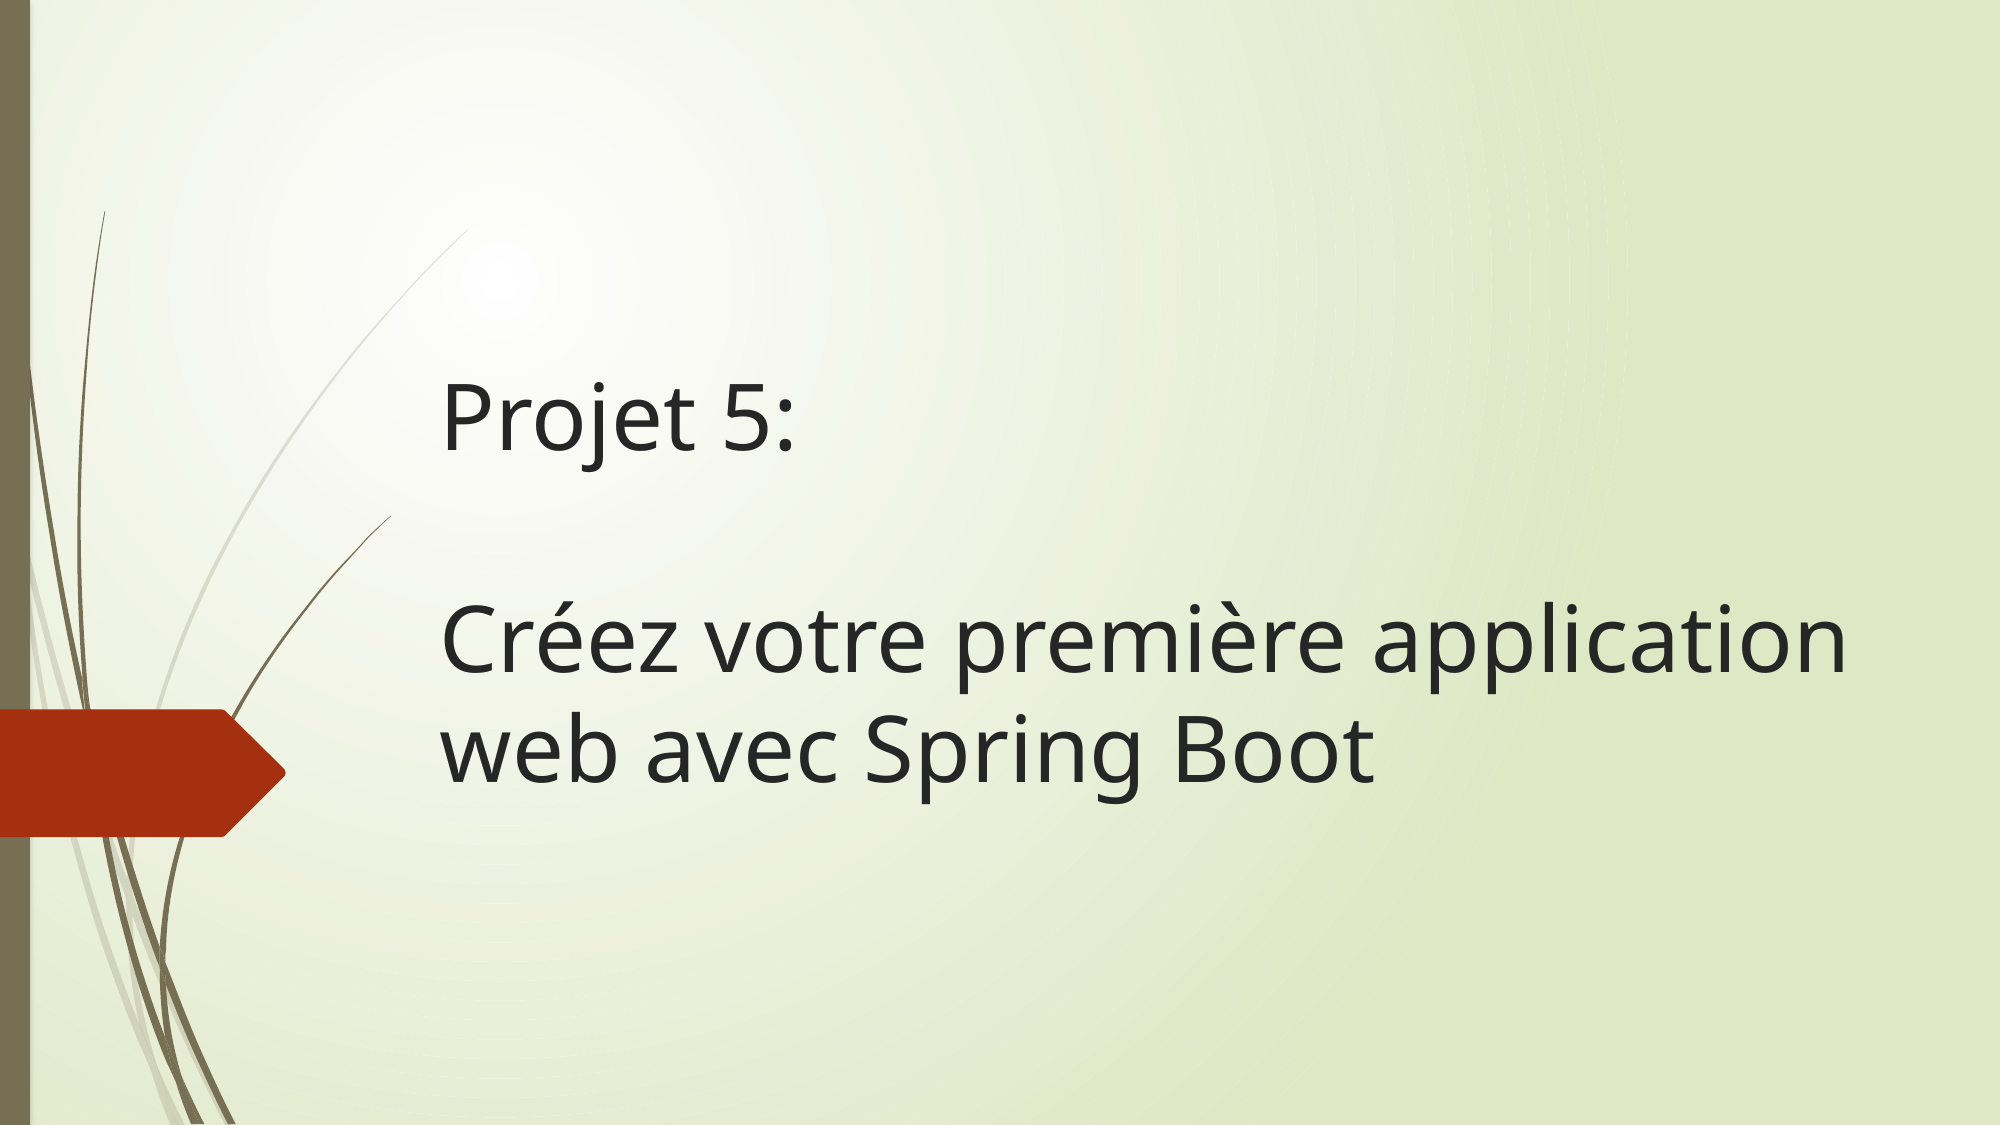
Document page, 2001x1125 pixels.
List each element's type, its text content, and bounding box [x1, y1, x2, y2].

title Projet 5: Créez votre première application web avec Spring Boot [424, 316, 1888, 920]
